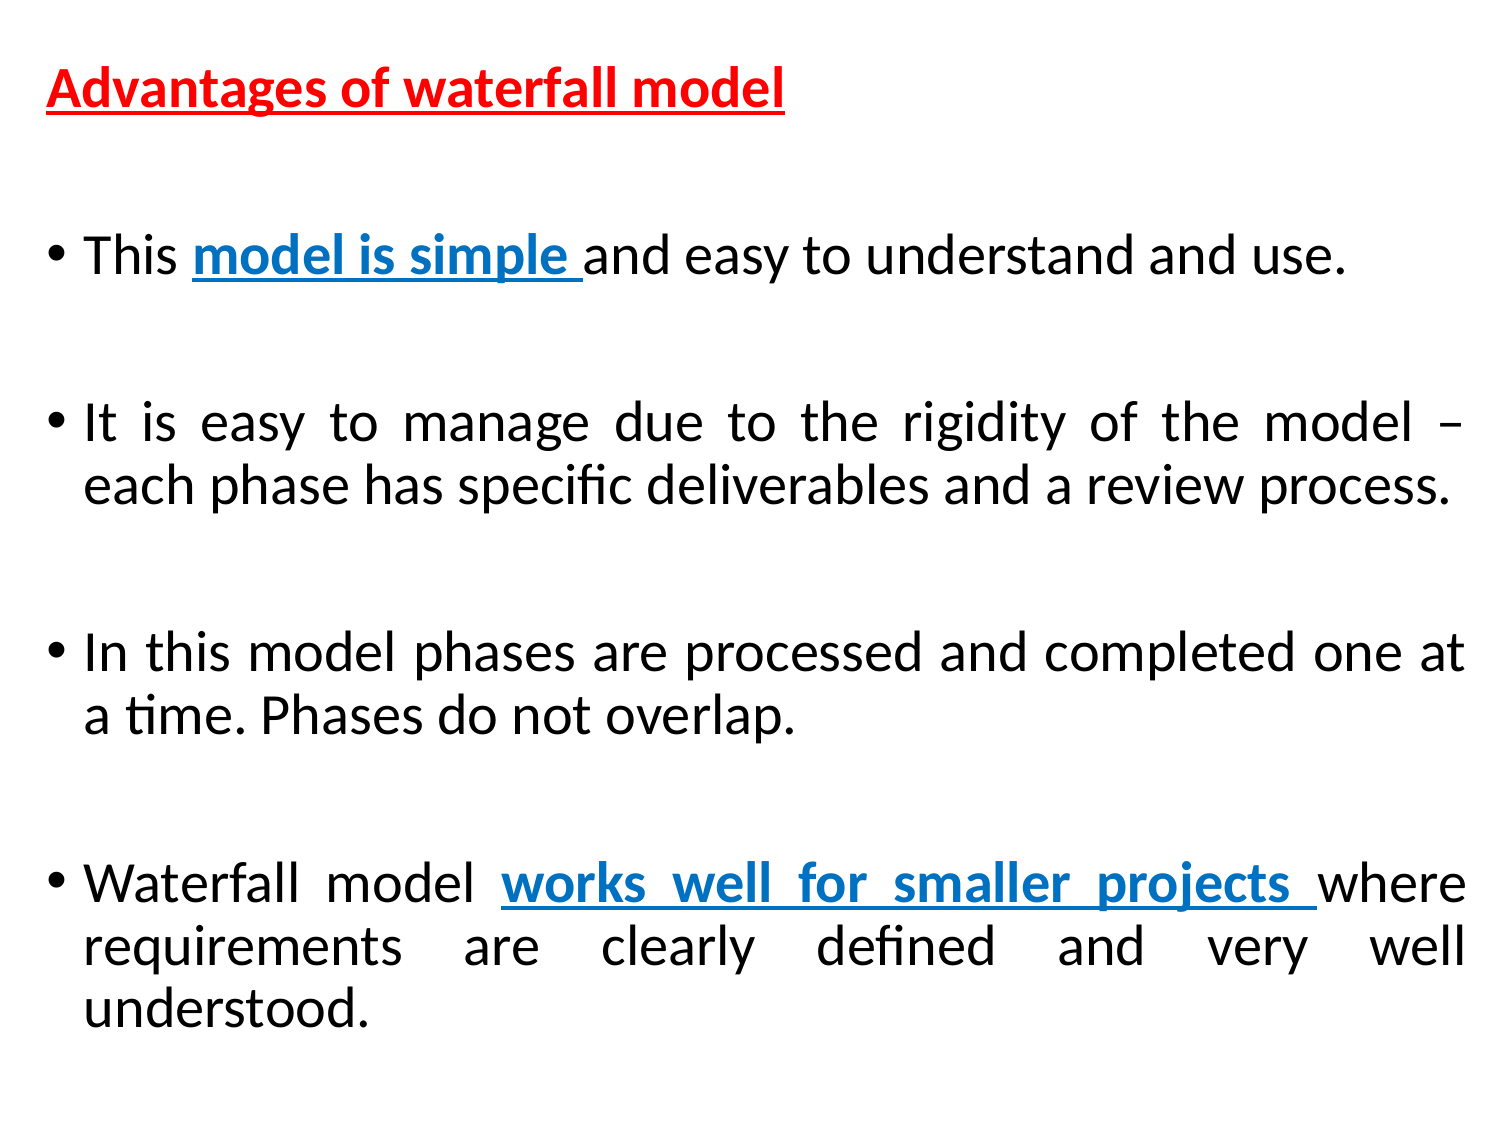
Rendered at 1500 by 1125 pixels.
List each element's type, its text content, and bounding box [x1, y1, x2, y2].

list Advantages of waterfall model This model is simple and easy to understand and use. It is easy to manage due to the rigidity of the model – each phase has specific deliverables and a review process. In this model phases are processed and completed one at a time. Phases do not overlap. Waterfall model works well for smaller projects where requirements are clearly defined and very well understood. [31, 49, 1483, 1077]
